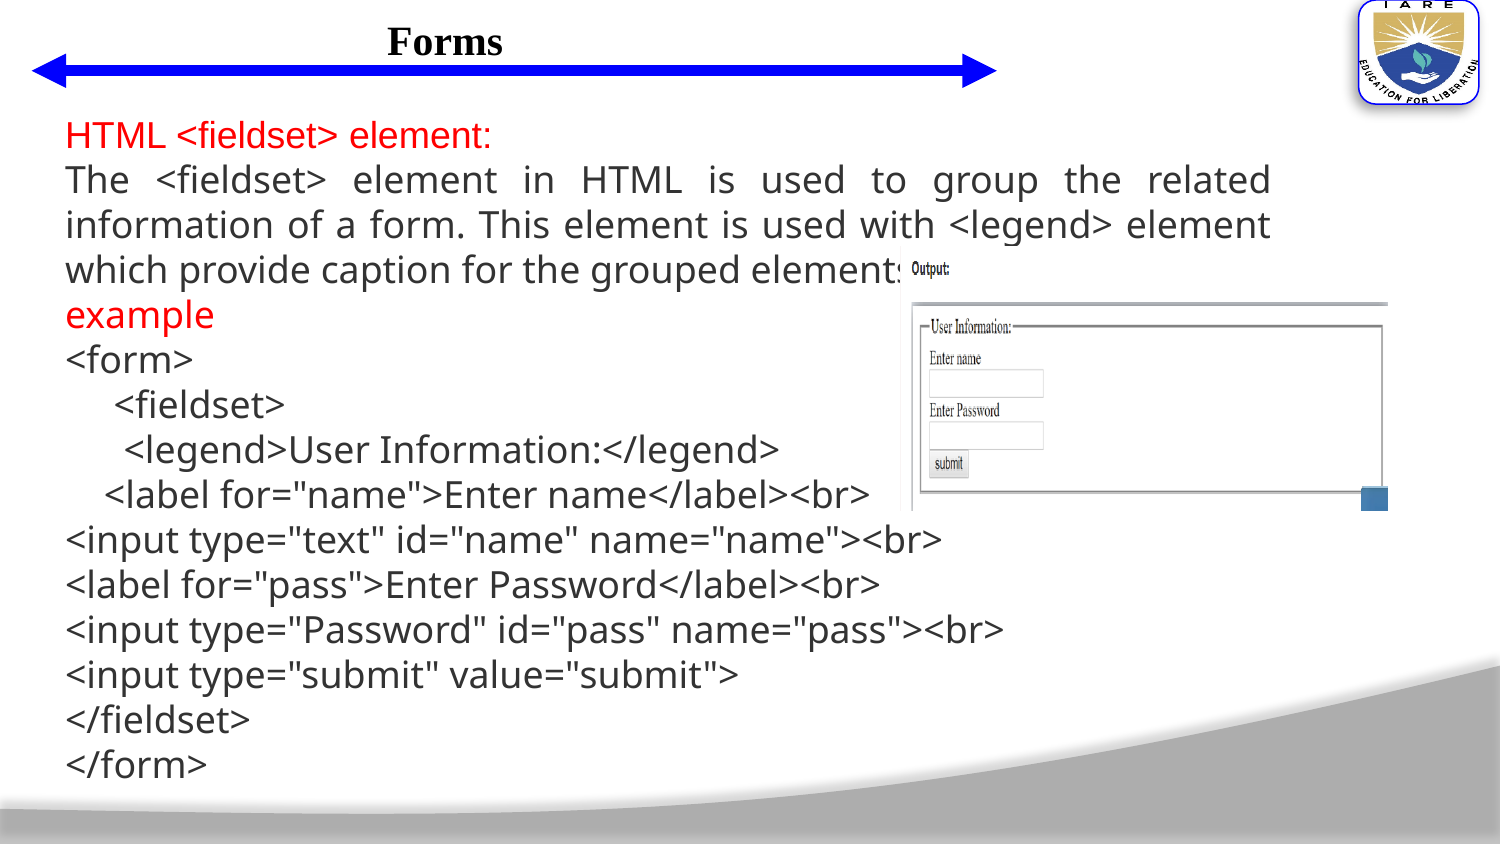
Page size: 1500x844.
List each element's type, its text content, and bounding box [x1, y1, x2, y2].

text_box HTML <fieldset> element: The <fieldset> element in HTML is used to group the related information of a form. This element is used with <legend> element which provide caption for the grouped elements. example <form> <fieldset> <legend>User Information:</legend> <label for="name">Enter name</label><br> <input type="text" id="name" name="name"><br> <label for="pass">Enter Password</label><br> <input type="Password" id="pass" name="pass"><br> <input type="submit" value="submit"> </fieldset> </form> [50, 113, 1288, 839]
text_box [0, 0, 1480, 105]
picture [443, 246, 1388, 512]
